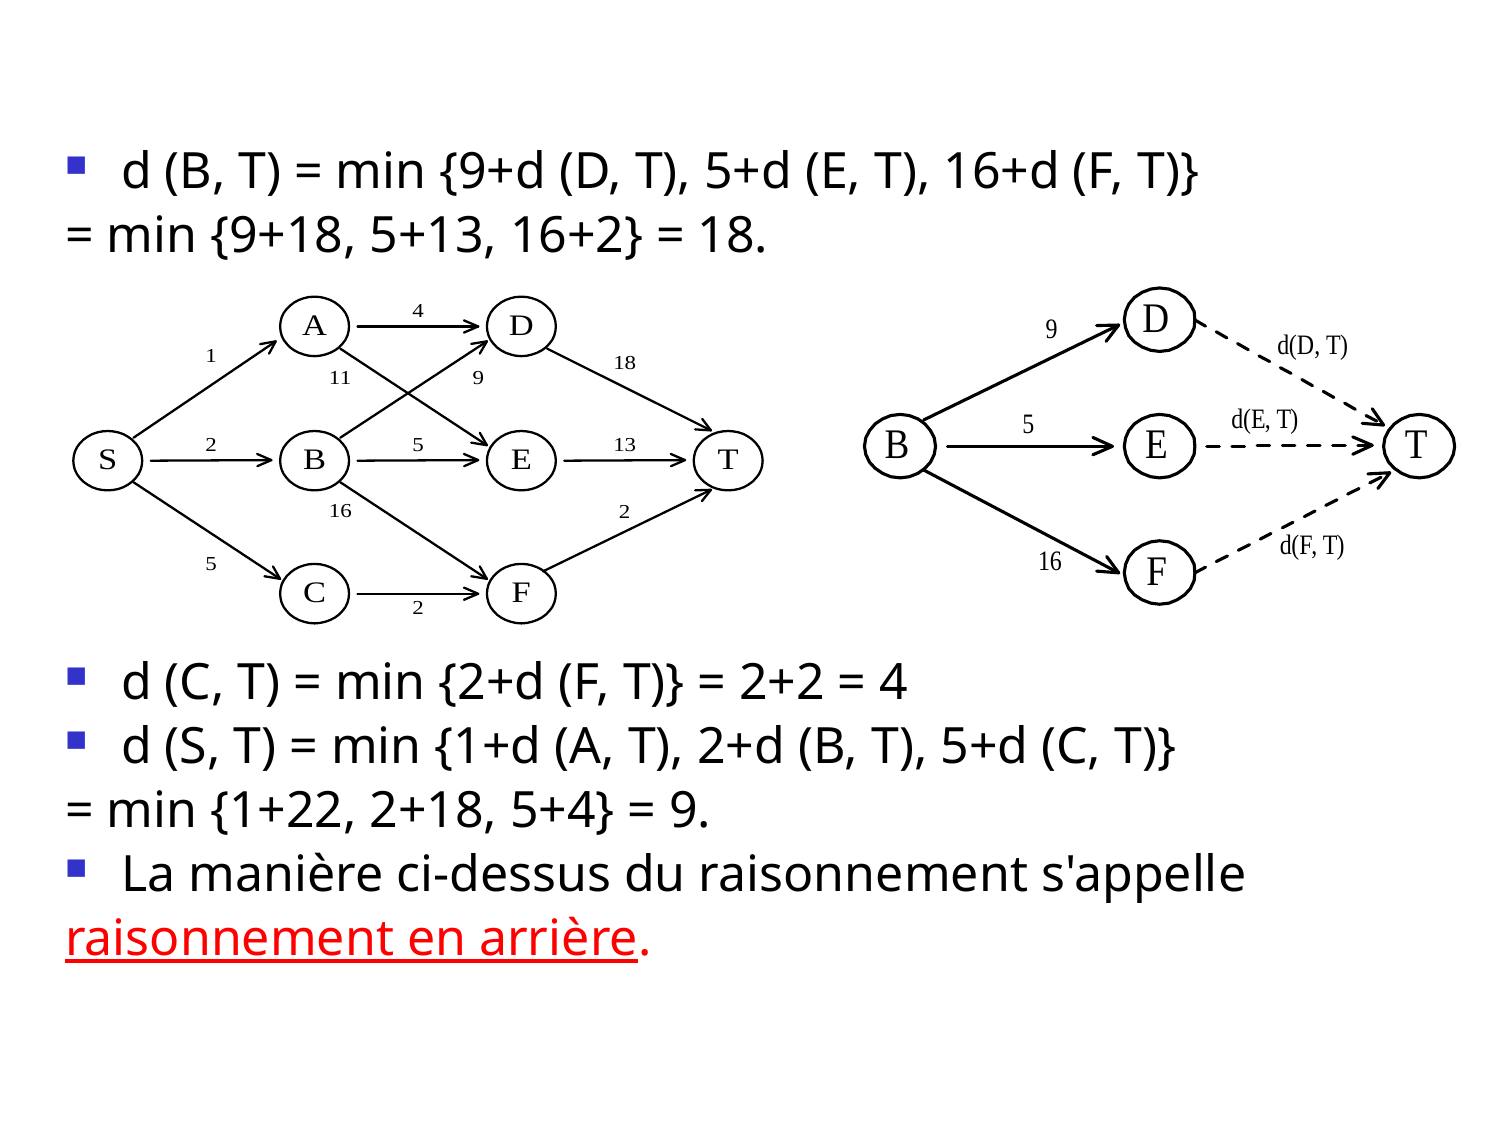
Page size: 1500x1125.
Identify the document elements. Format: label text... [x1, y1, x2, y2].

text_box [849, 274, 1500, 626]
list d (B, T) = min {9+d (D, T), 5+d (E, T), 16+d (F, T)} = min {9+18, 5+13, 16+2} = 18. d (C, T) = min {2+d (F, T)} = 2+2 = 4 d (S, T) = min {1+d (A, T), 2+d (B, T), 5+d (C, T)} = min {1+22, 2+18, 5+4} = 9. La manière ci-dessus du raisonnement s'appelle raisonnement en arrière. [49, 137, 1451, 1008]
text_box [62, 287, 788, 640]
